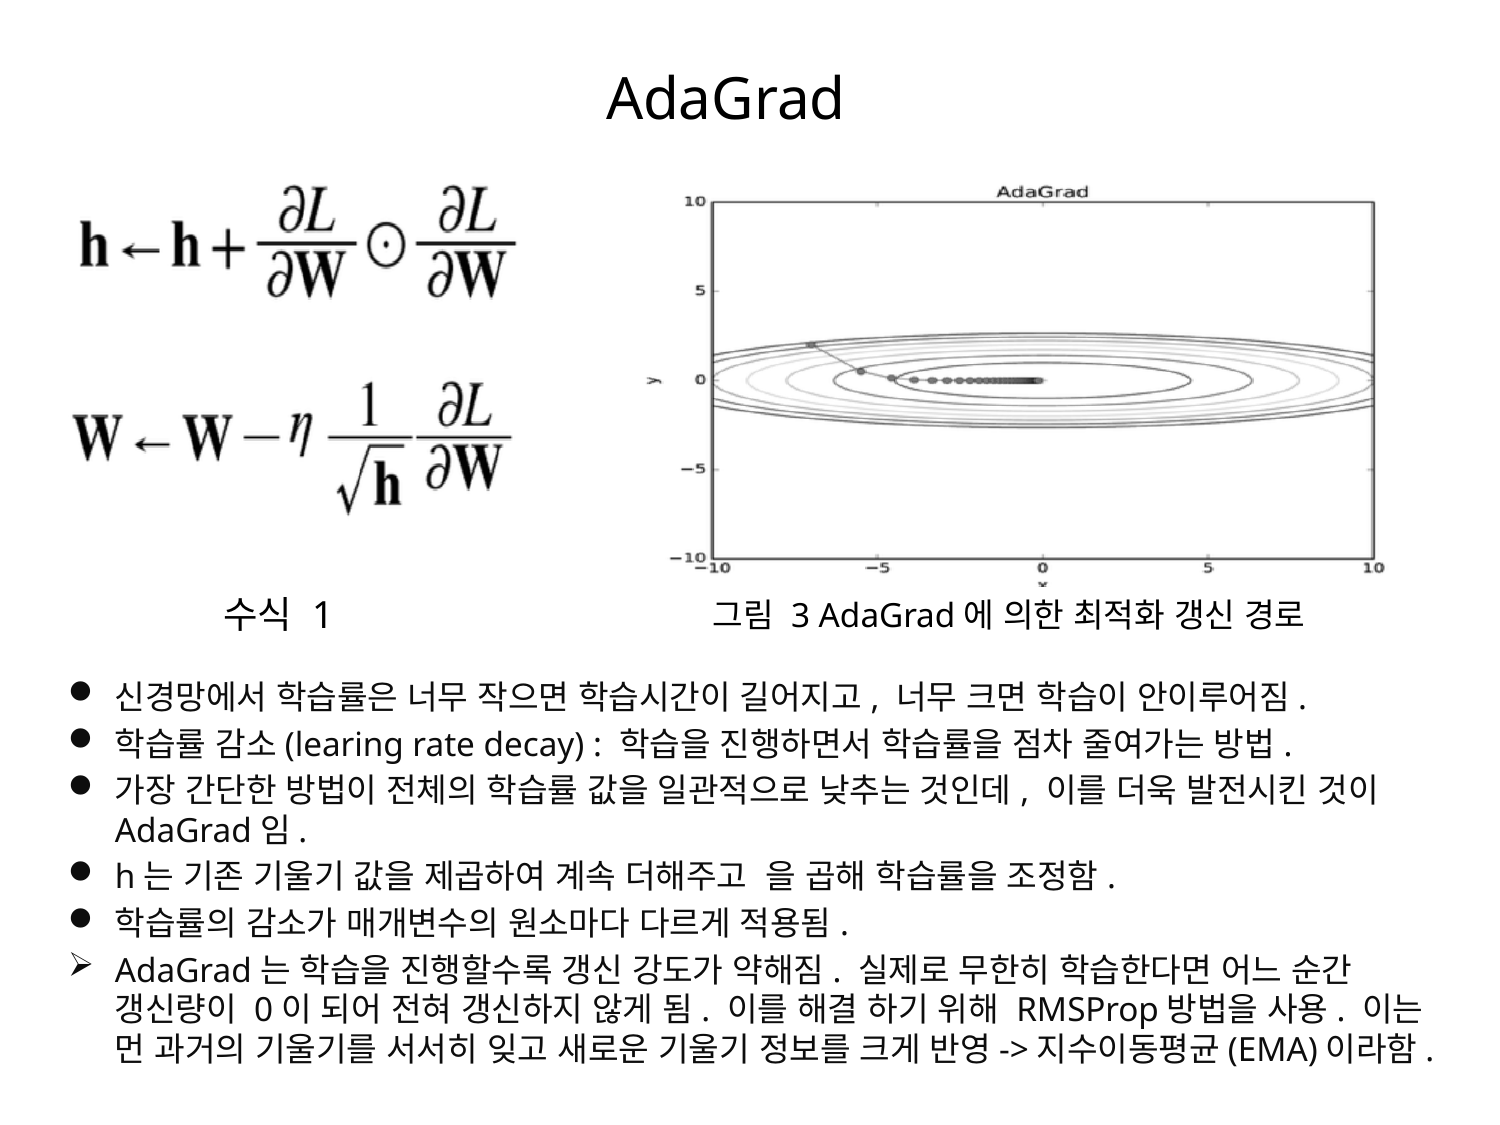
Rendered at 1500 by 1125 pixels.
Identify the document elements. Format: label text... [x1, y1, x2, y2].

text_box AdaGrad [88, 19, 1364, 173]
picture [584, 176, 1403, 587]
picture [52, 183, 526, 528]
text_box 수식 1 [208, 583, 370, 644]
text_box 그림 3 AdaGrad에 의한 최적화 갱신 경로 [697, 596, 1364, 642]
